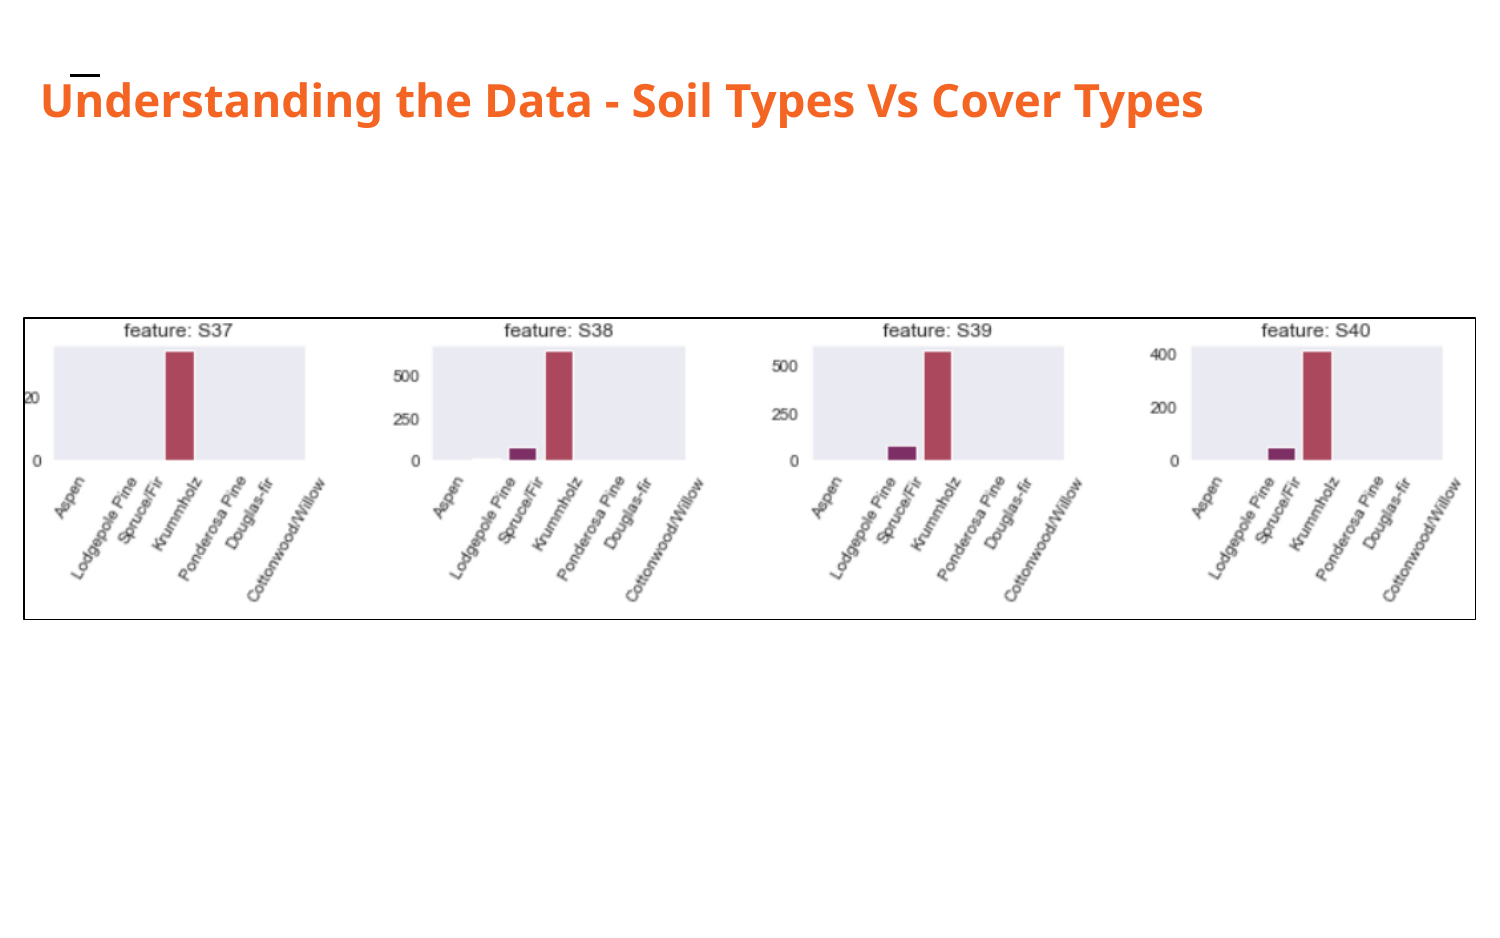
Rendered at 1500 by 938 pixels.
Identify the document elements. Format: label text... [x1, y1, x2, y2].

picture [24, 318, 1476, 619]
title Understanding the Data - Soil Types Vs Cover Types [24, 56, 1475, 197]
